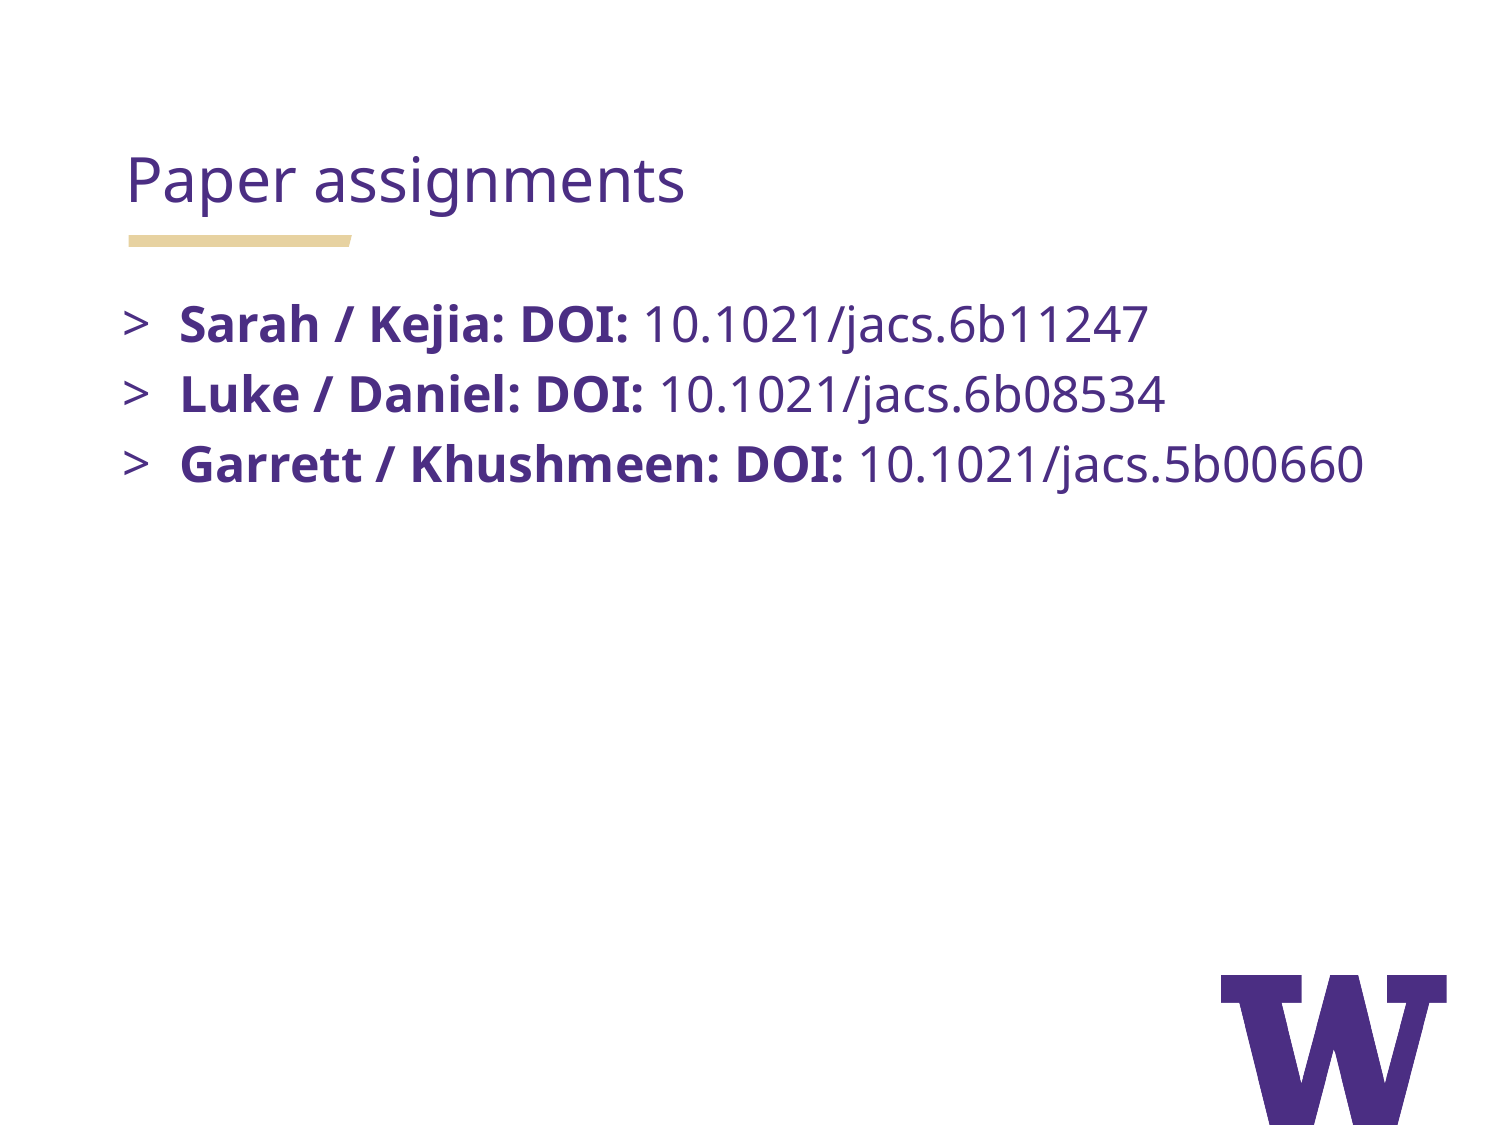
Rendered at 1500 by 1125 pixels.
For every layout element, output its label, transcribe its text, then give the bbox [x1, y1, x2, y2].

picture [1221, 975, 1447, 1125]
list Paper assignments [110, 60, 1453, 224]
picture [128, 235, 352, 247]
list Sarah / Kejia: DOI: 10.1021/jacs.6b11247 Luke / Daniel: DOI: 10.1021/jacs.6b08534 Garrett / Khushmeen: DOI: 10.1021/jacs.5b00660 [108, 284, 1453, 944]
